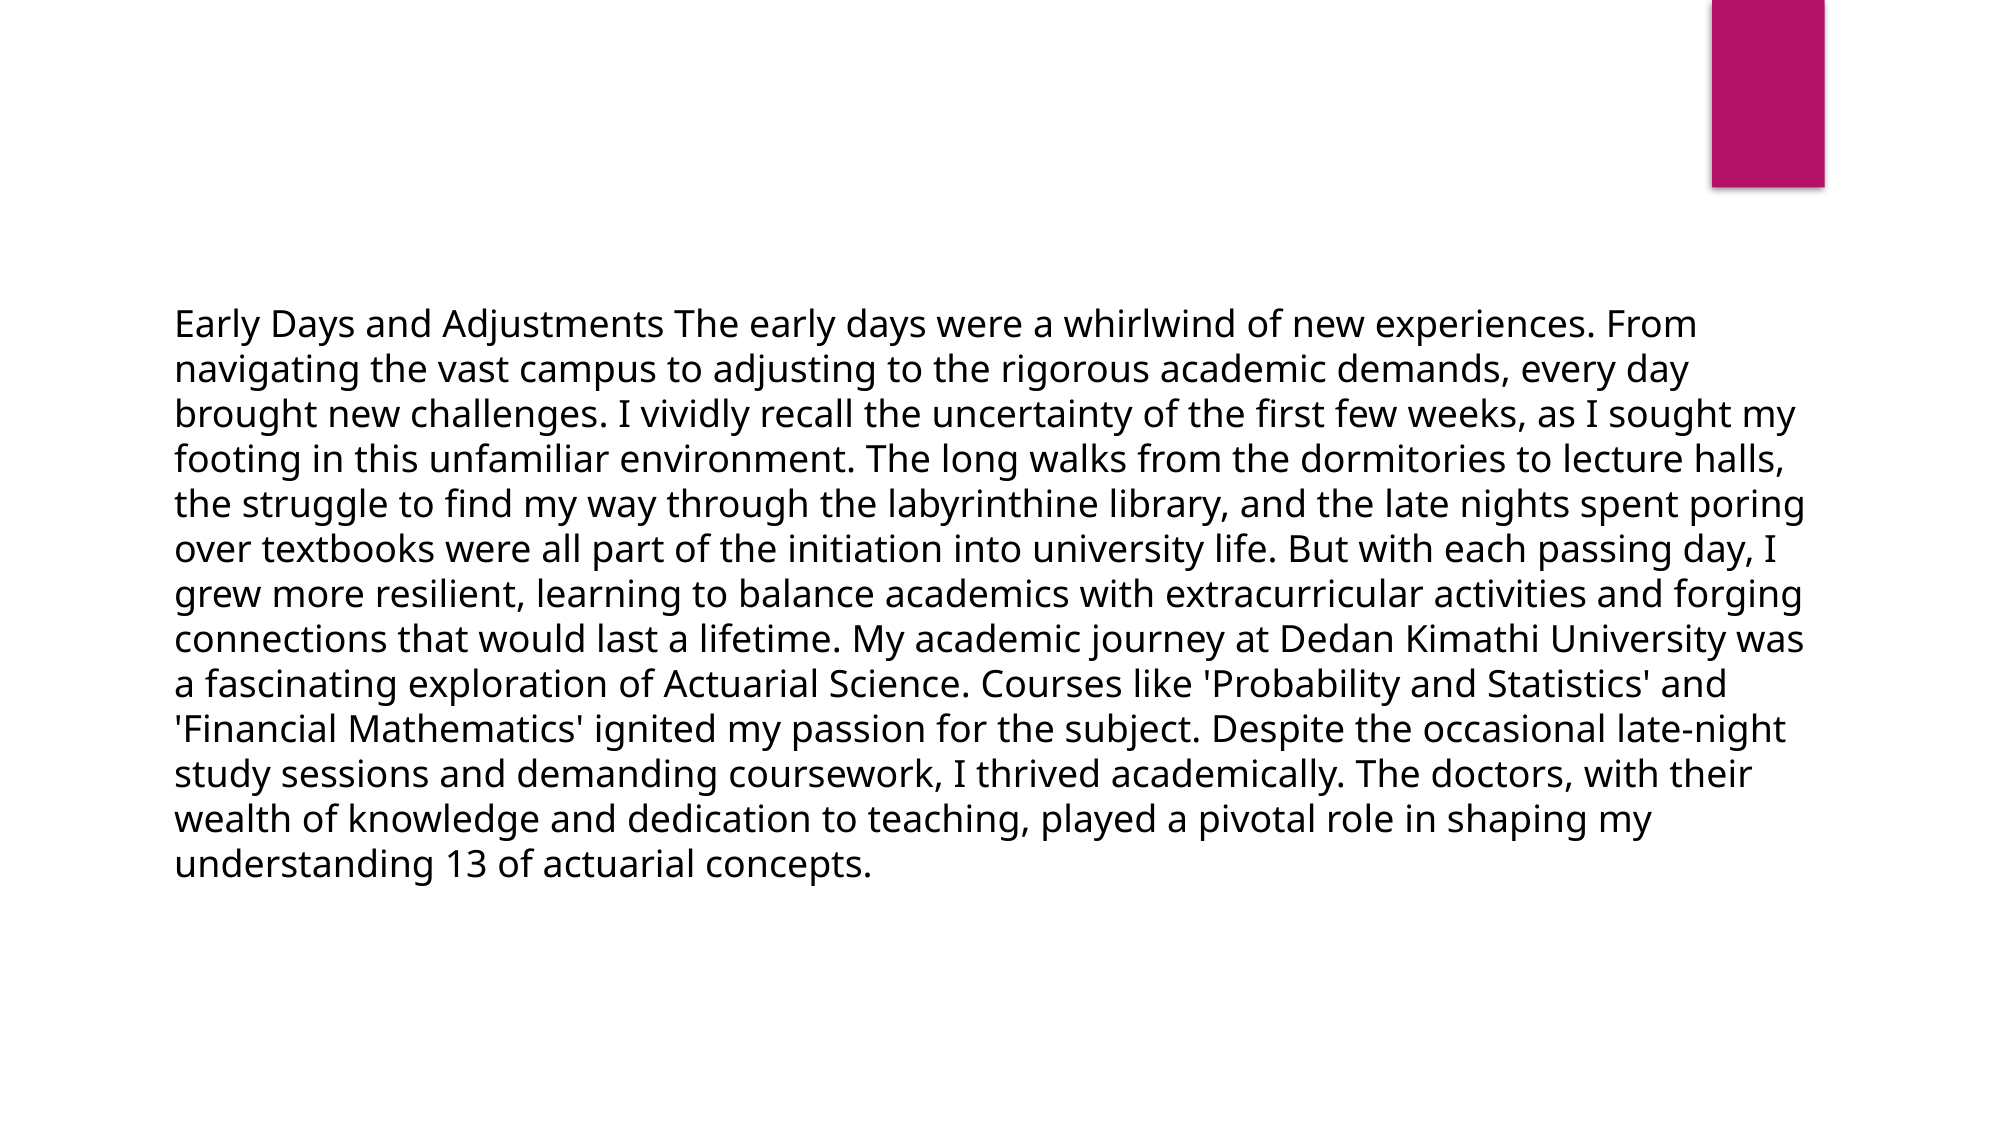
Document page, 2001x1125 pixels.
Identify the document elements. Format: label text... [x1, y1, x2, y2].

text_box Early Days and Adjustments The early days were a whirlwind of new experiences. From navigating the vast campus to adjusting to the rigorous academic demands, every day brought new challenges. I vividly recall the uncertainty of the first few weeks, as I sought my footing in this unfamiliar environment. The long walks from the dormitories to lecture halls, the struggle to find my way through the labyrinthine library, and the late nights spent poring over textbooks were all part of the initiation into university life. But with each passing day, I grew more resilient, learning to balance academics with extracurricular activities and forging connections that would last a lifetime. My academic journey at Dedan Kimathi University was a fascinating exploration of Actuarial Science. Courses like 'Probability and Statistics' and 'Financial Mathematics' ignited my passion for the subject. Despite the occasional late-night study sessions and demanding coursework, I thrived academically. The doctors, with their wealth of knowledge and dedication to teaching, played a pivotal role in shaping my understanding 13 of actuarial concepts. [159, 292, 1841, 893]
